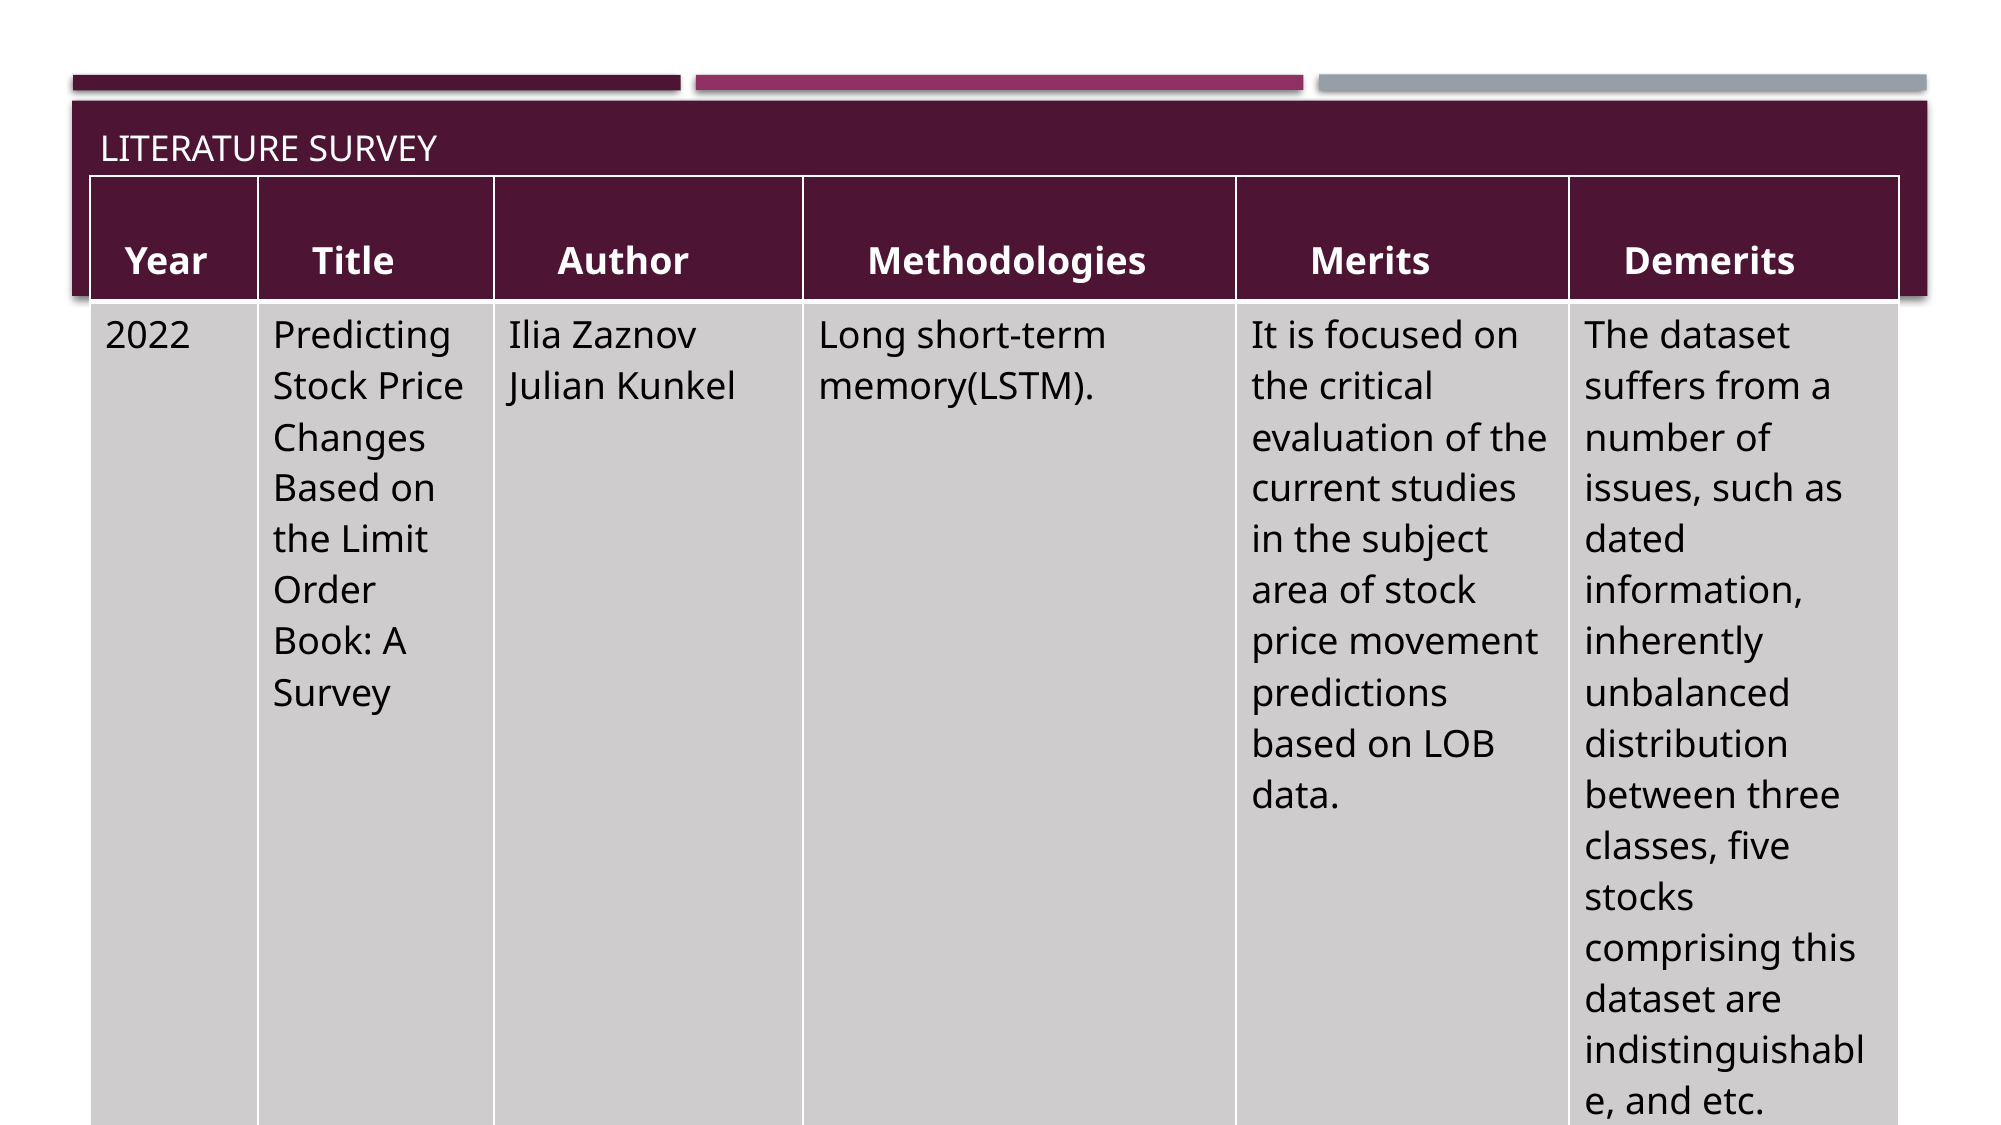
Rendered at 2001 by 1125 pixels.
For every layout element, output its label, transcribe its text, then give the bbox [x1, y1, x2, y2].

table_header Year [91, 177, 257, 299]
table_cell The dataset suffers from a number of issues, such as dated information, inherently unbalanced distribution between three classes, five stocks comprising this dataset are indistinguishable, and etc. [1570, 304, 1898, 1125]
table_cell Long short-term memory(LSTM). [804, 304, 1235, 1125]
table_cell It is focused on the critical evaluation of the current studies in the subject area of stock price movement predictions based on LOB data. [1237, 304, 1568, 1125]
table_header Author [495, 177, 802, 299]
table_header Title [259, 177, 493, 299]
table_cell 2022 [91, 304, 257, 1125]
table_header Merits [1237, 177, 1568, 299]
title LITERATURE SURVEY [84, 117, 1905, 176]
table_cell Predicting Stock Price Changes Based on the Limit Order Book: A Survey [259, 304, 493, 1125]
table_cell Ilia Zaznov Julian Kunkel [495, 304, 802, 1125]
table_header Demerits [1570, 177, 1898, 299]
table_header Methodologies [804, 177, 1235, 299]
